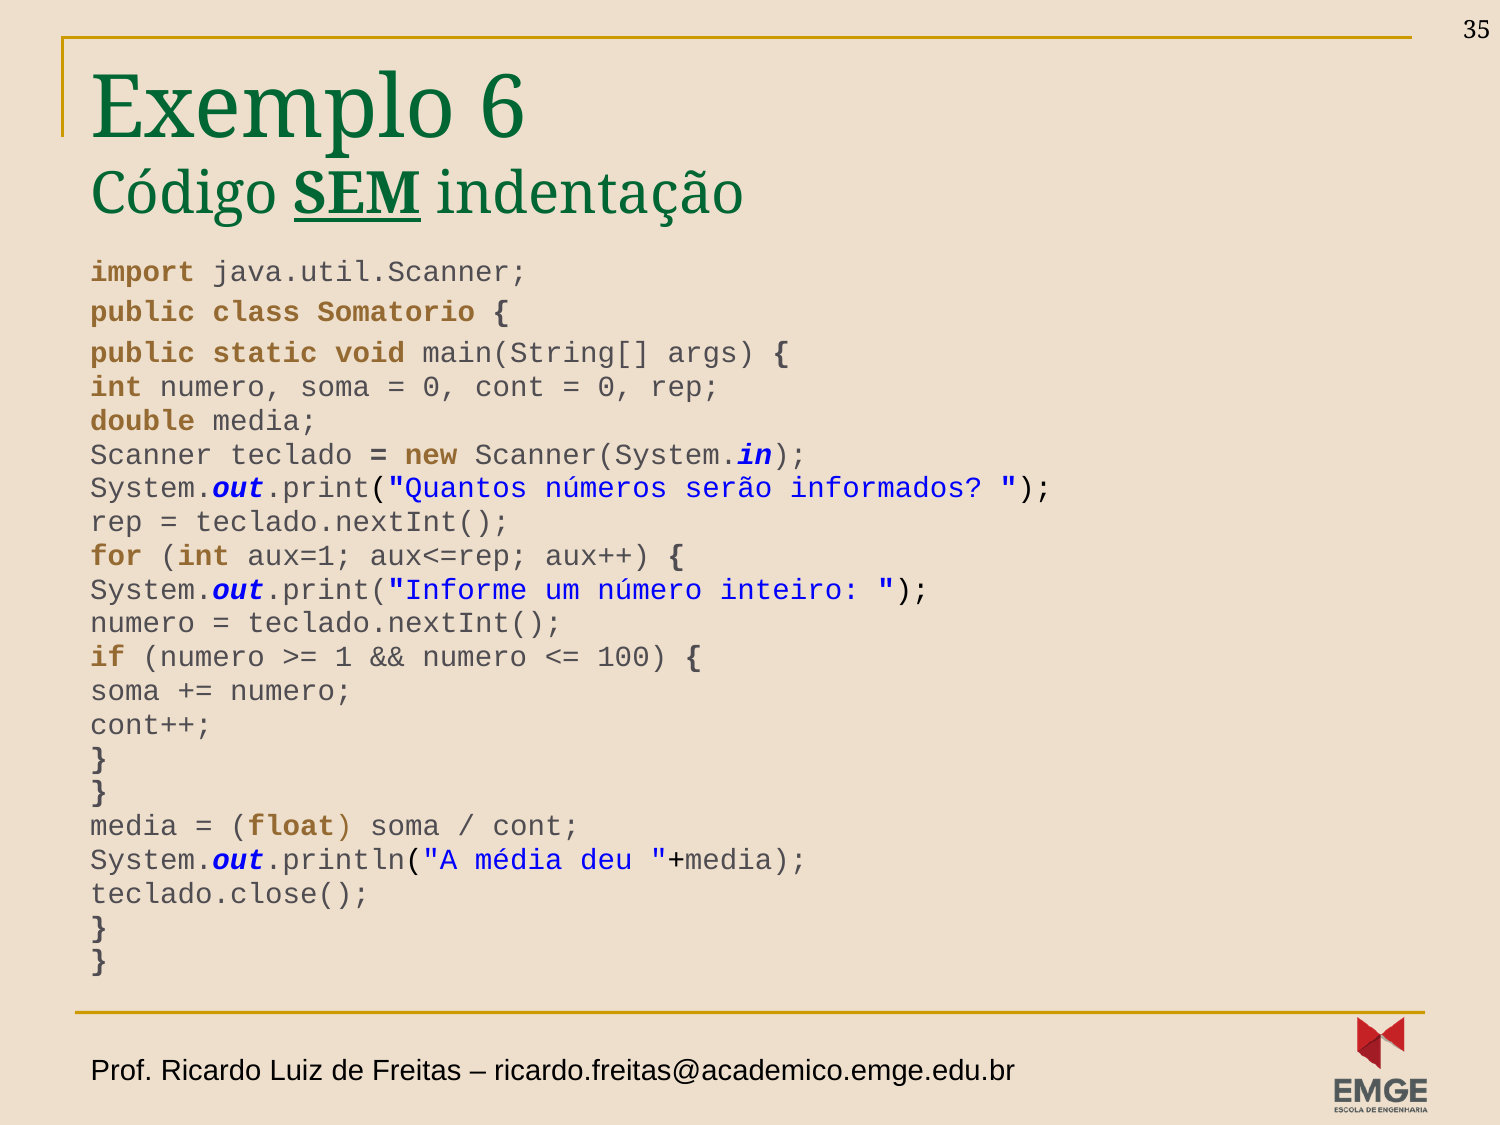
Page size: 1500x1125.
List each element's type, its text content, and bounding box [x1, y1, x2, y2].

picture [1328, 1012, 1433, 1116]
slide_number 35 [1392, 0, 1500, 55]
text_box import java.util.Scanner; public class Somatorio { public static void main(String[] args) { int numero, soma = 0, cont = 0, rep; double media; Scanner teclado = new Scanner(System.in); System.out.print("Quantos números serão informados? "); rep = teclado.nextInt(); for (int aux=1; aux<=rep; aux++) { System.out.print("Informe um número inteiro: "); numero = teclado.nextInt(); if (numero >= 1 && numero <= 100) { soma += numero; cont++; } } media = (float) soma / cont; System.out.println("A média deu "+media); teclado.close(); } } [74, 244, 1500, 965]
title Exemplo 6 Código SEM indentação [75, 42, 1425, 230]
